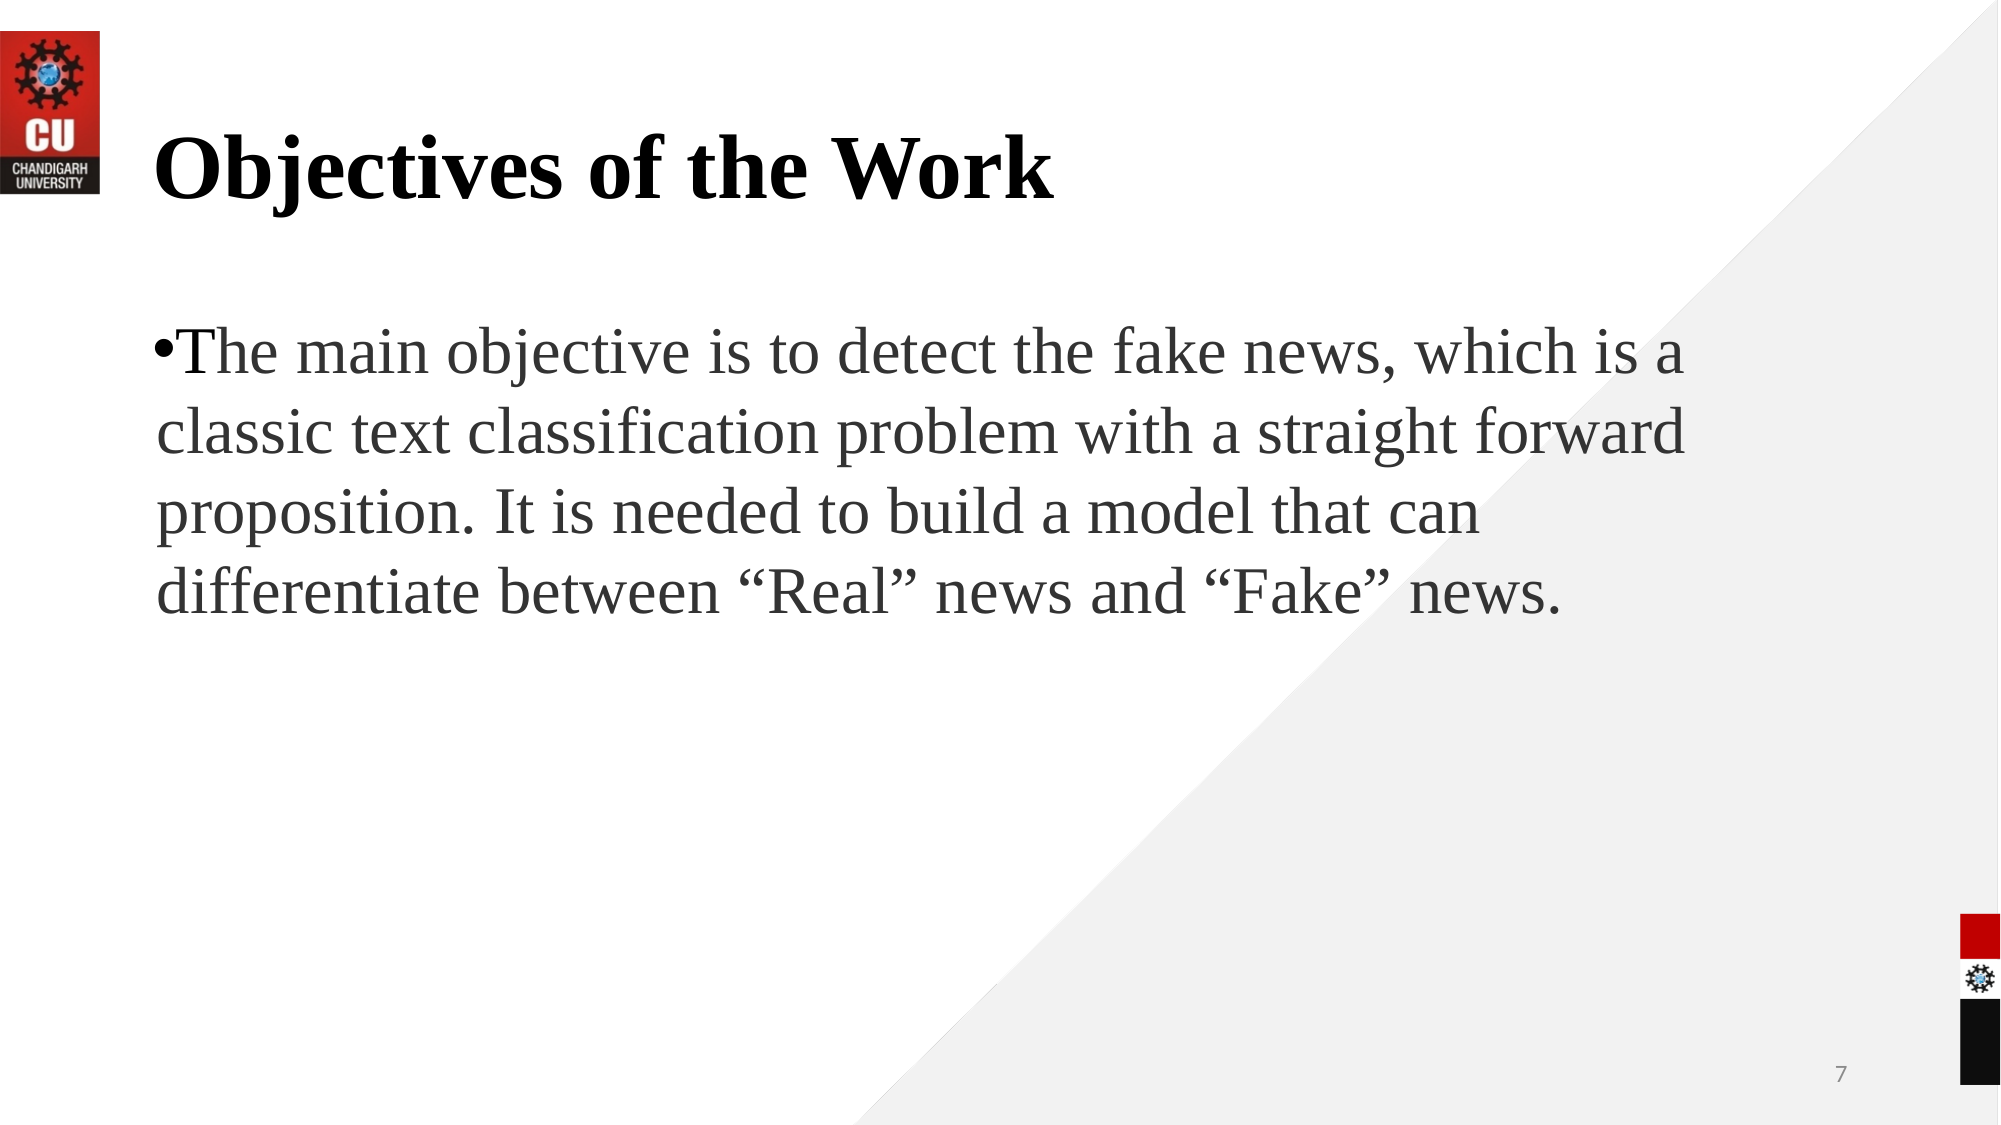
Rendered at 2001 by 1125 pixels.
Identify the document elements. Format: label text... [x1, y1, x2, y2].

slide_number 7 [1412, 1042, 1863, 1103]
picture [0, 0, 2001, 1125]
list The main objective is to detect the fake news, which is a classic text classification problem with a straight forward proposition. It is needed to build a model that can differentiate between “Real” news and “Fake” news. [137, 299, 1863, 984]
title Objectives of the Work [137, 59, 1863, 278]
